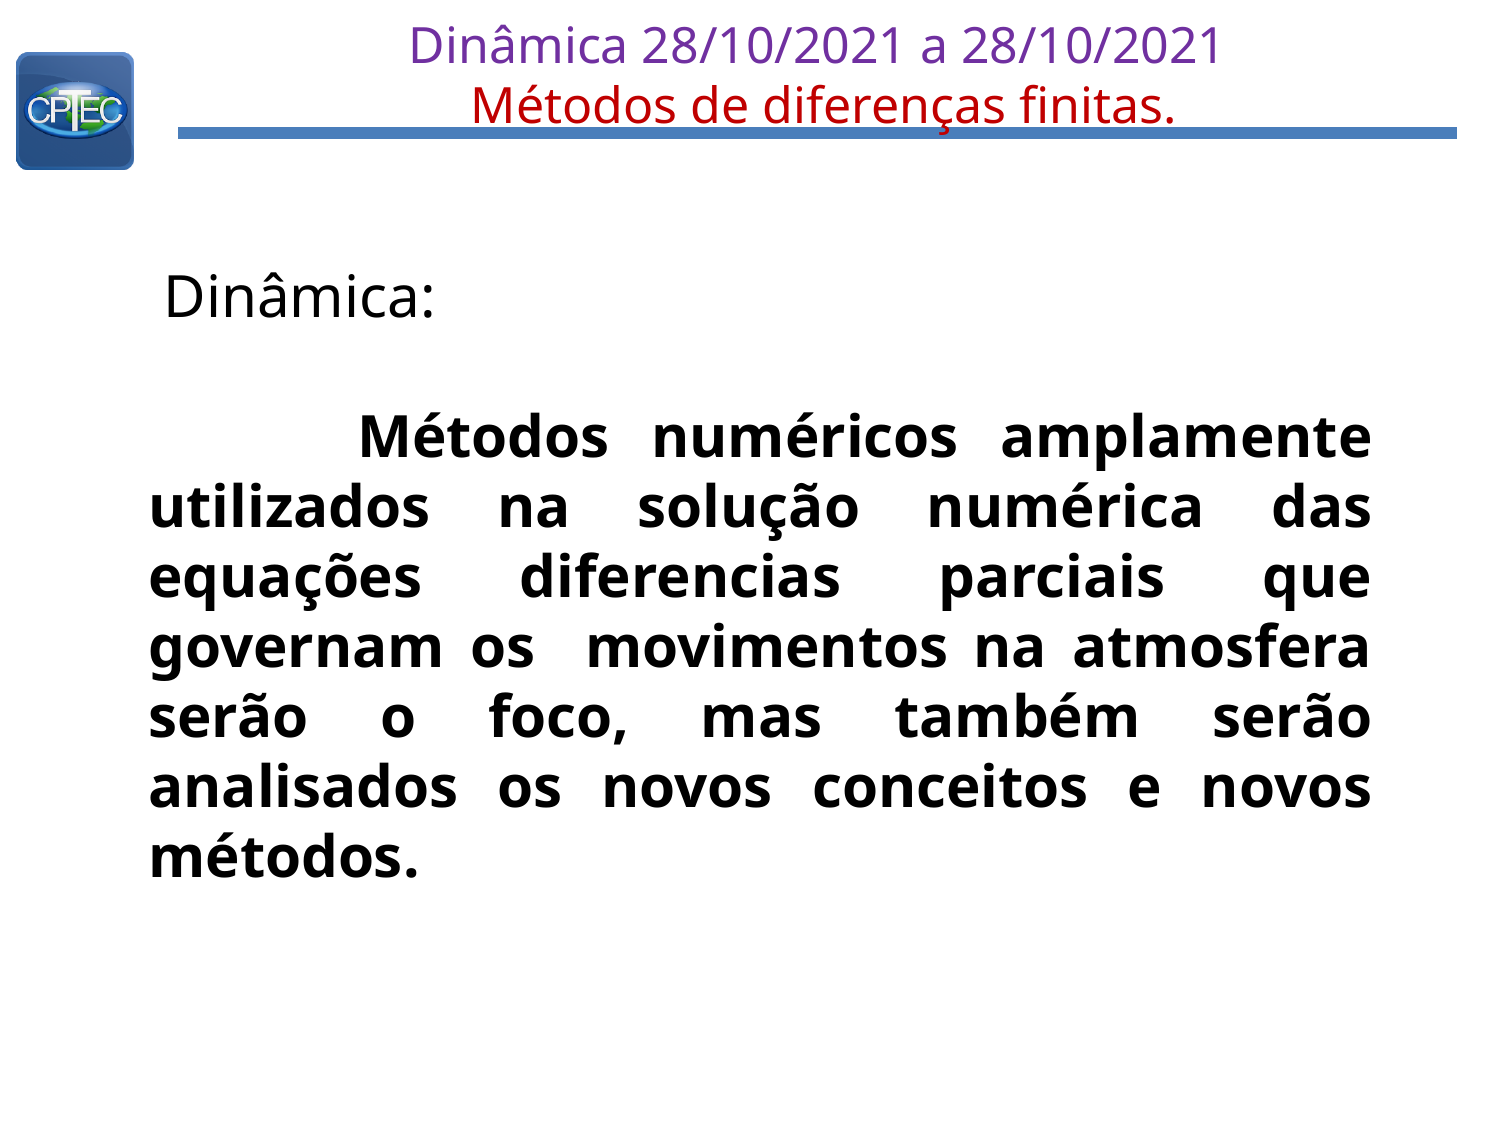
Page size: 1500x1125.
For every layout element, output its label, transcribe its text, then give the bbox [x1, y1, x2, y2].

text_box Dinâmica 28/10/2021 a 28/10/2021 Métodos de diferenças finitas. [178, 14, 1457, 132]
picture [16, 51, 134, 170]
text_box Dinâmica: Métodos numéricos amplamente utilizados na solução numérica das equações diferencias parciais que governam os movimentos na atmosfera serão o foco, mas também serão analisados os novos conceitos e novos métodos. [133, 252, 1388, 897]
